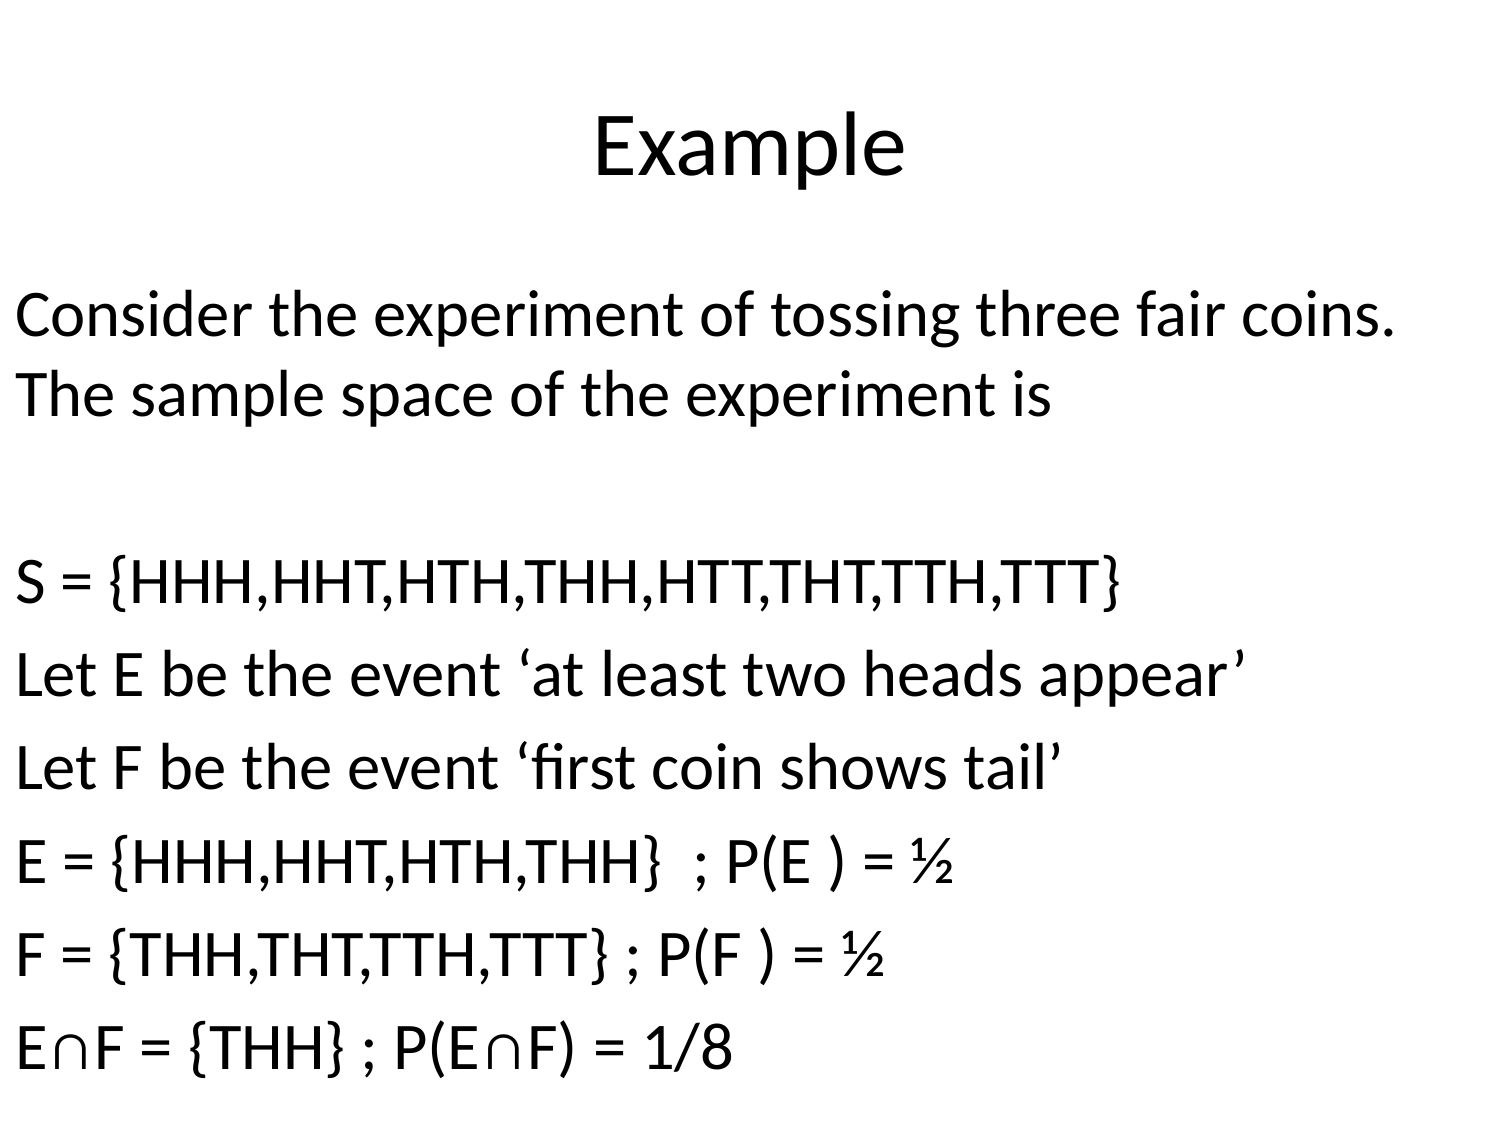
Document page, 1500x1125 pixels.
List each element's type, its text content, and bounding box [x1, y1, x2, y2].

title Example [75, 45, 1425, 233]
list Consider the experiment of tossing three fair coins. The sample space of the experiment is S = {HHH,HHT,HTH,THH,HTT,THT,TTH,TTT} Let E be the event ‘at least two heads appear’ Let F be the event ‘first coin shows tail’ E = {HHH,HHT,HTH,THH} ; P(E ) = ½ F = {THH,THT,TTH,TTT} ; P(F ) = ½ E∩F = {THH} ; P(E∩F) = 1/8 [0, 262, 1500, 1125]
